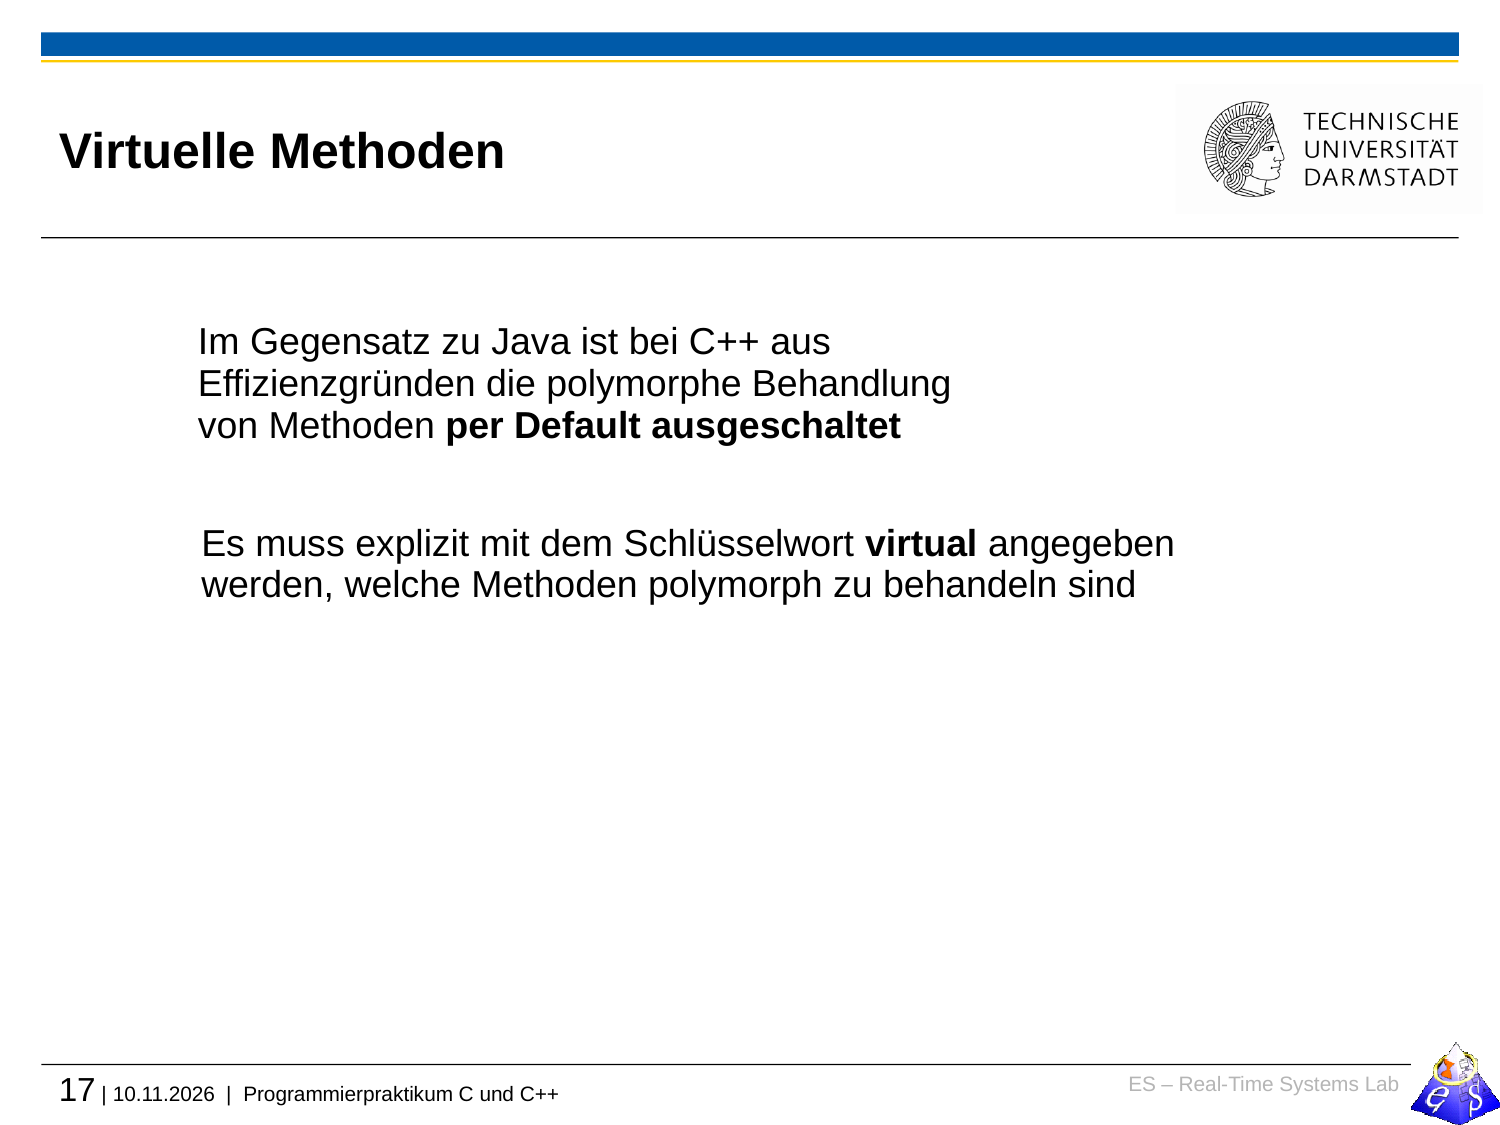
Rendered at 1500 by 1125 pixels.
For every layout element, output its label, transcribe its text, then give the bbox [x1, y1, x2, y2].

title Virtuelle Methoden [58, 80, 1187, 218]
text_box Es muss explizit mit dem Schlüsselwort virtual angegeben werden, welche Methoden polymorph zu behandeln sind [186, 515, 1317, 614]
picture [1411, 1041, 1500, 1125]
picture [1187, 84, 1483, 214]
text_box Im Gegensatz zu Java ist bei C++ aus Effizienzgründen die polymorphe Behandlung von Methoden per Default ausgeschaltet [183, 314, 1010, 455]
